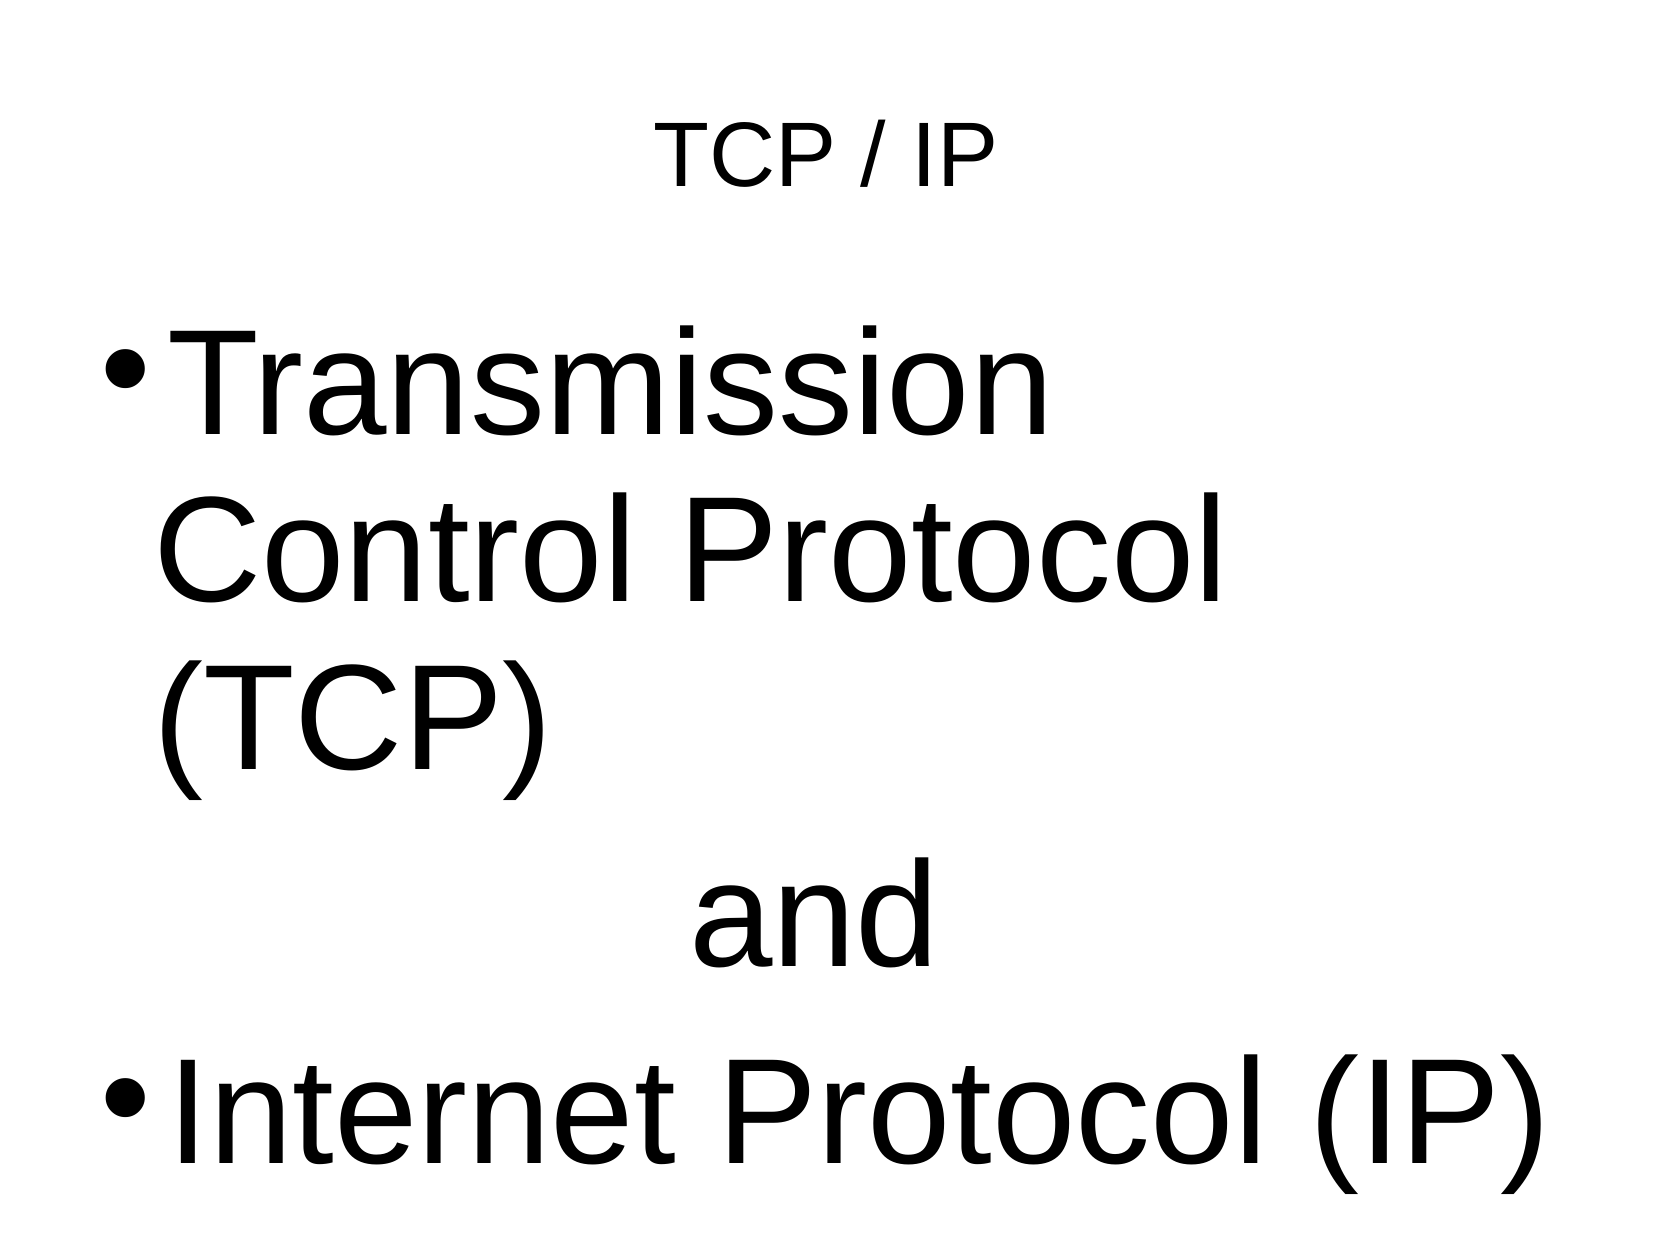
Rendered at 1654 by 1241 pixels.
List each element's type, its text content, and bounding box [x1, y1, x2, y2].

title TCP / IP [82, 49, 1571, 257]
list Transmission Control Protocol (TCP) and Internet Protocol (IP) [82, 290, 1571, 1109]
